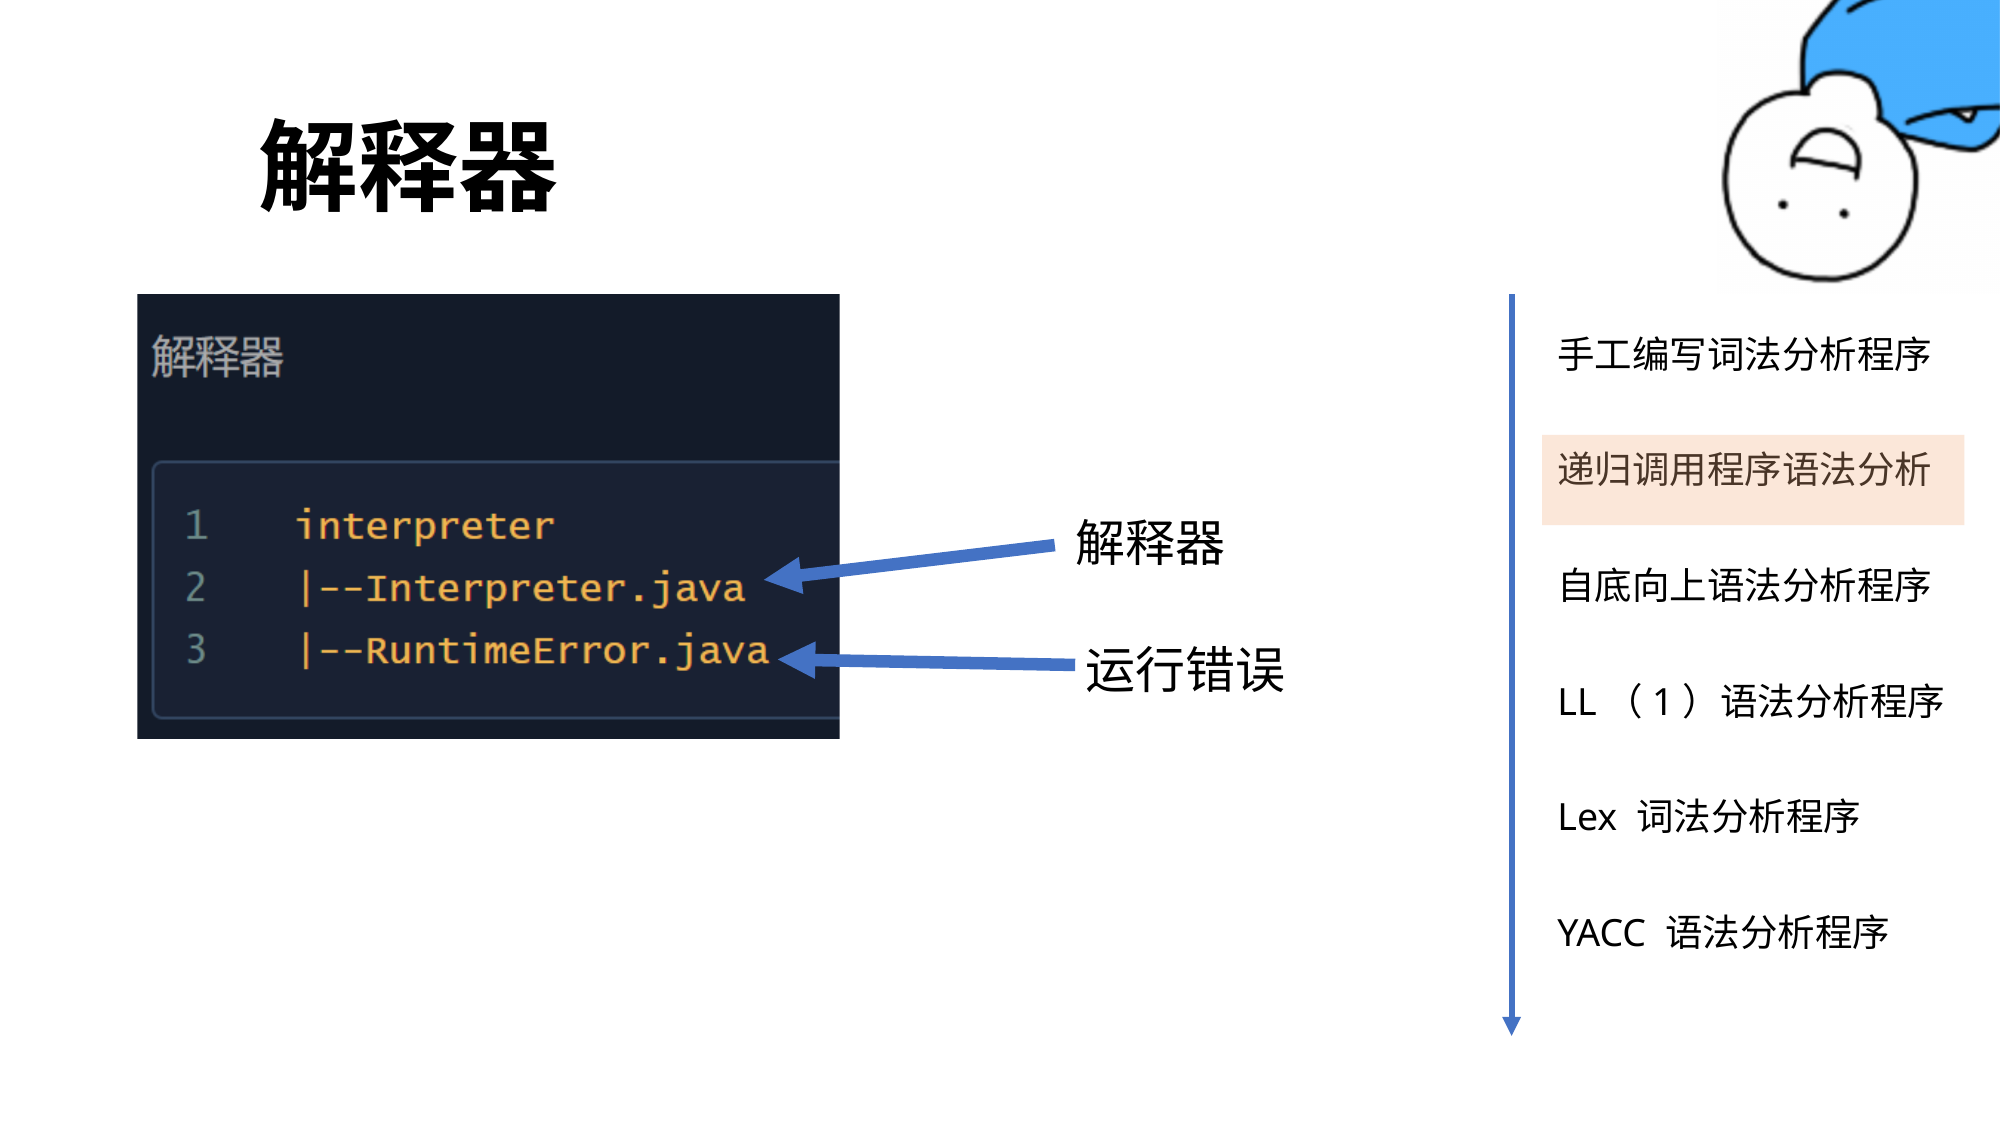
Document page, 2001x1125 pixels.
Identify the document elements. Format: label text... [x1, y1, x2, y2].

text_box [763, 544, 1055, 580]
text_box YACC 语法分析程序 [1542, 906, 1965, 979]
text_box [1541, 434, 1966, 526]
text_box 自底向上语法分析程序 [1542, 559, 1965, 632]
picture [1711, 0, 2000, 294]
text_box 解释器 [0, 65, 817, 277]
text_box LL（1）语法分析程序 [1542, 675, 1965, 747]
text_box 解释器 [1060, 504, 1241, 579]
text_box Lex 词法分析程序 [1542, 790, 1965, 863]
text_box 手工编写词法分析程序 [1542, 328, 1965, 401]
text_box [777, 659, 1076, 665]
text_box 运行错误 [1070, 631, 1301, 707]
picture [137, 294, 840, 739]
